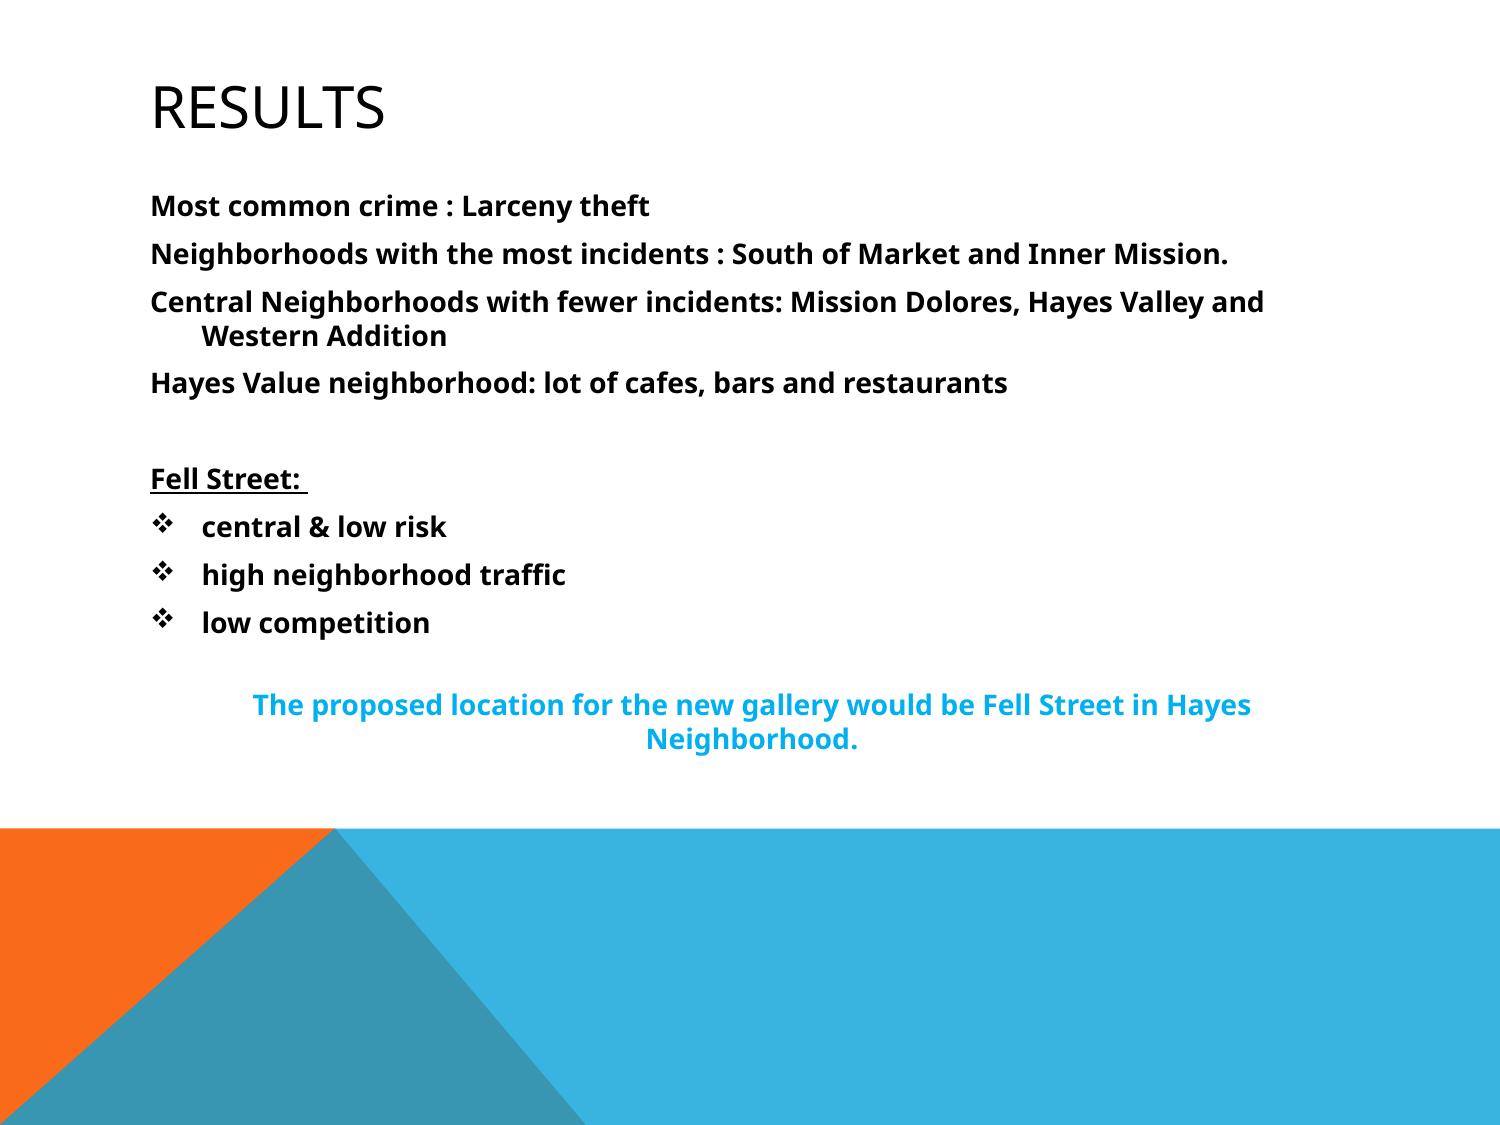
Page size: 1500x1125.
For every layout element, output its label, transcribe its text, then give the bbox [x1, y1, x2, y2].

list Most common crime : Larceny theft Neighborhoods with the most incidents : South of Market and Inner Mission. Central Neighborhoods with fewer incidents: Mission Dolores, Hayes Valley and Western Addition Hayes Value neighborhood: lot of cafes, bars and restaurants Fell Street: central & low risk high neighborhood traffic low competition The proposed location for the new gallery would be Fell Street in Hayes Neighborhood. [135, 180, 1369, 768]
title RESULTS [135, 60, 1369, 150]
